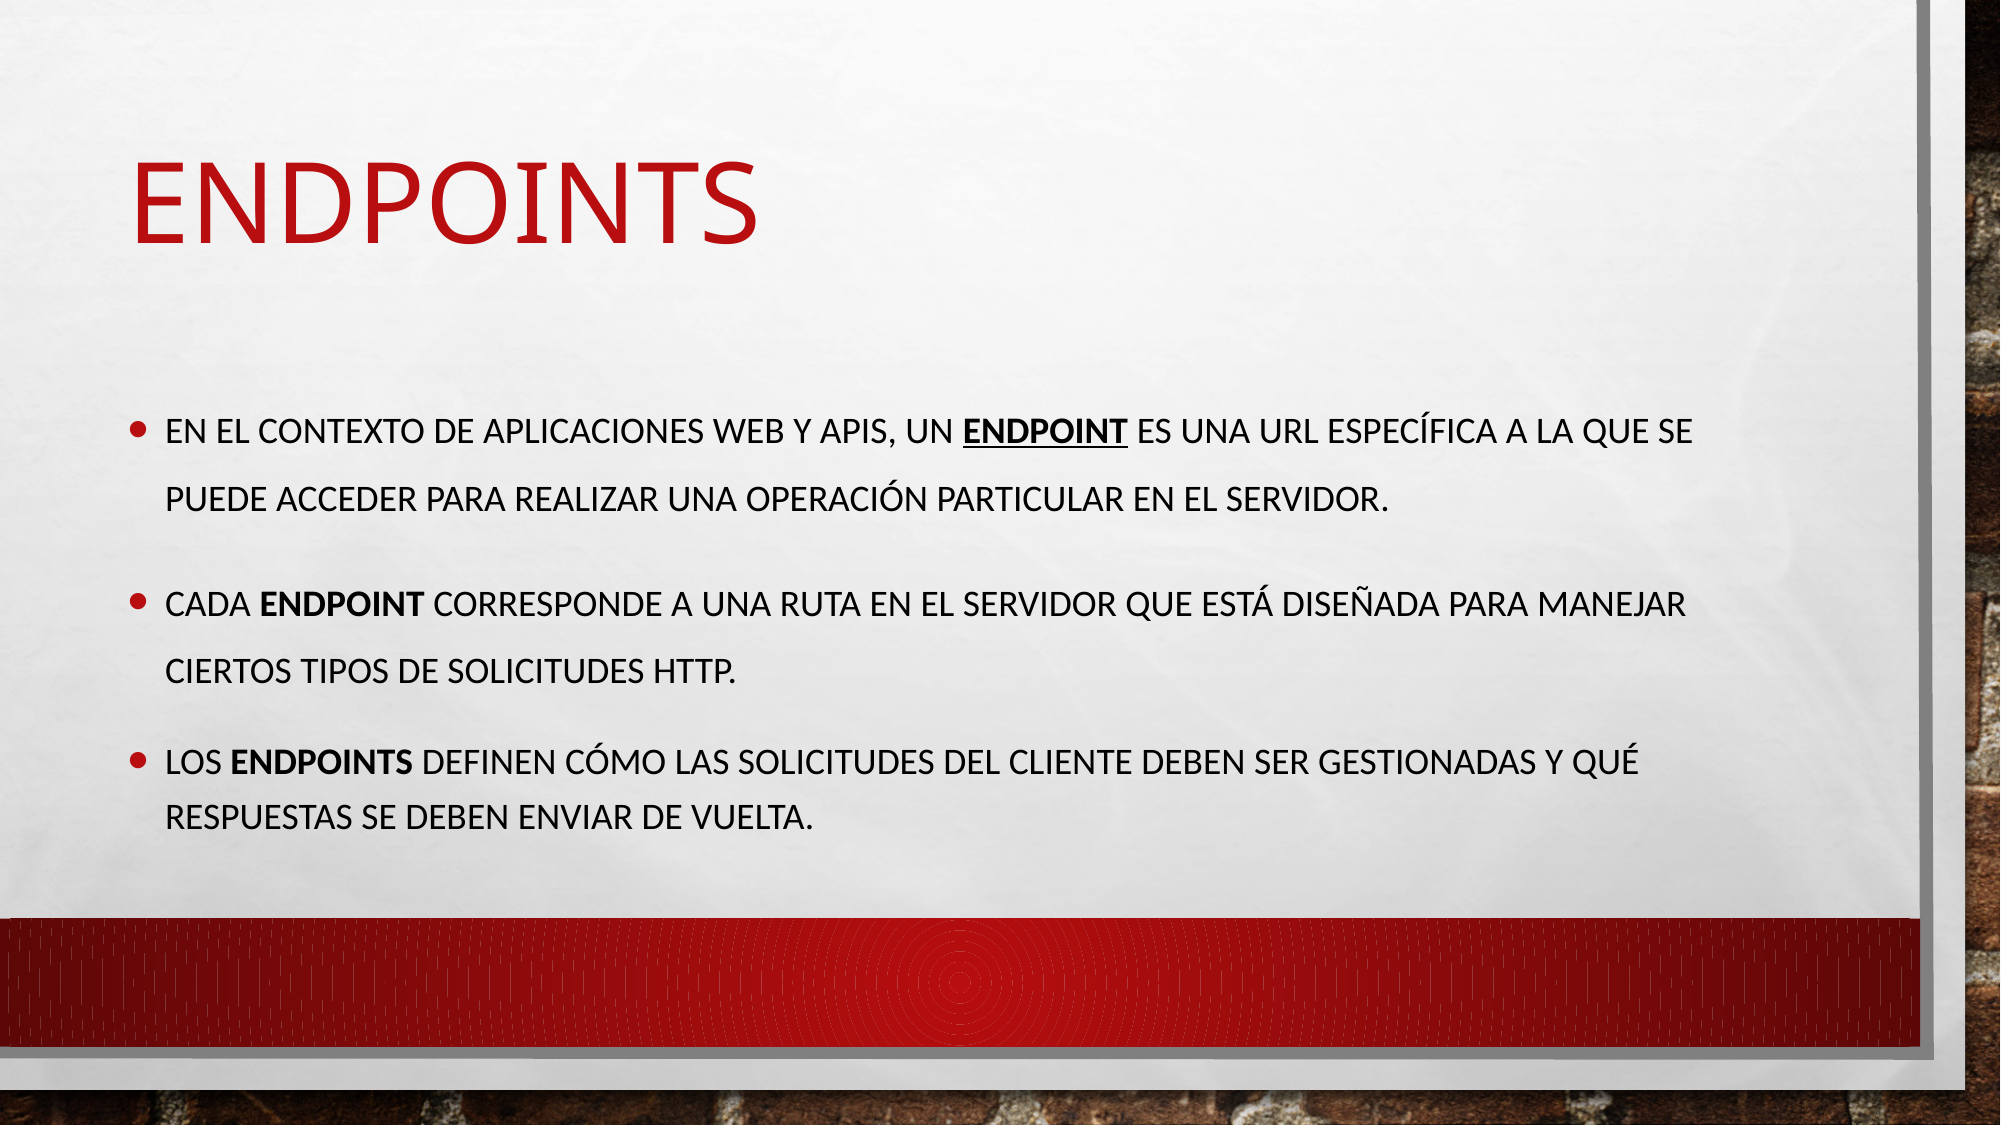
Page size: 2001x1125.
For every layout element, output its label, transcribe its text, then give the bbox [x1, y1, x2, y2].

title endpoints [112, 112, 1818, 302]
picture [0, 0, 2000, 1125]
list En el contexto de aplicaciones web y APIs, un endpoint es una URL específica a la que se puede acceder para realizar una operación particular en el servidor. Cada endpoint corresponde a una ruta en el servidor que está diseñada para manejar ciertos tipos de solicitudes HTTP. Los endpoints definen cómo las solicitudes del cliente deben ser gestionadas y qué respuestas se deben enviar de vuelta. [112, 338, 1818, 882]
